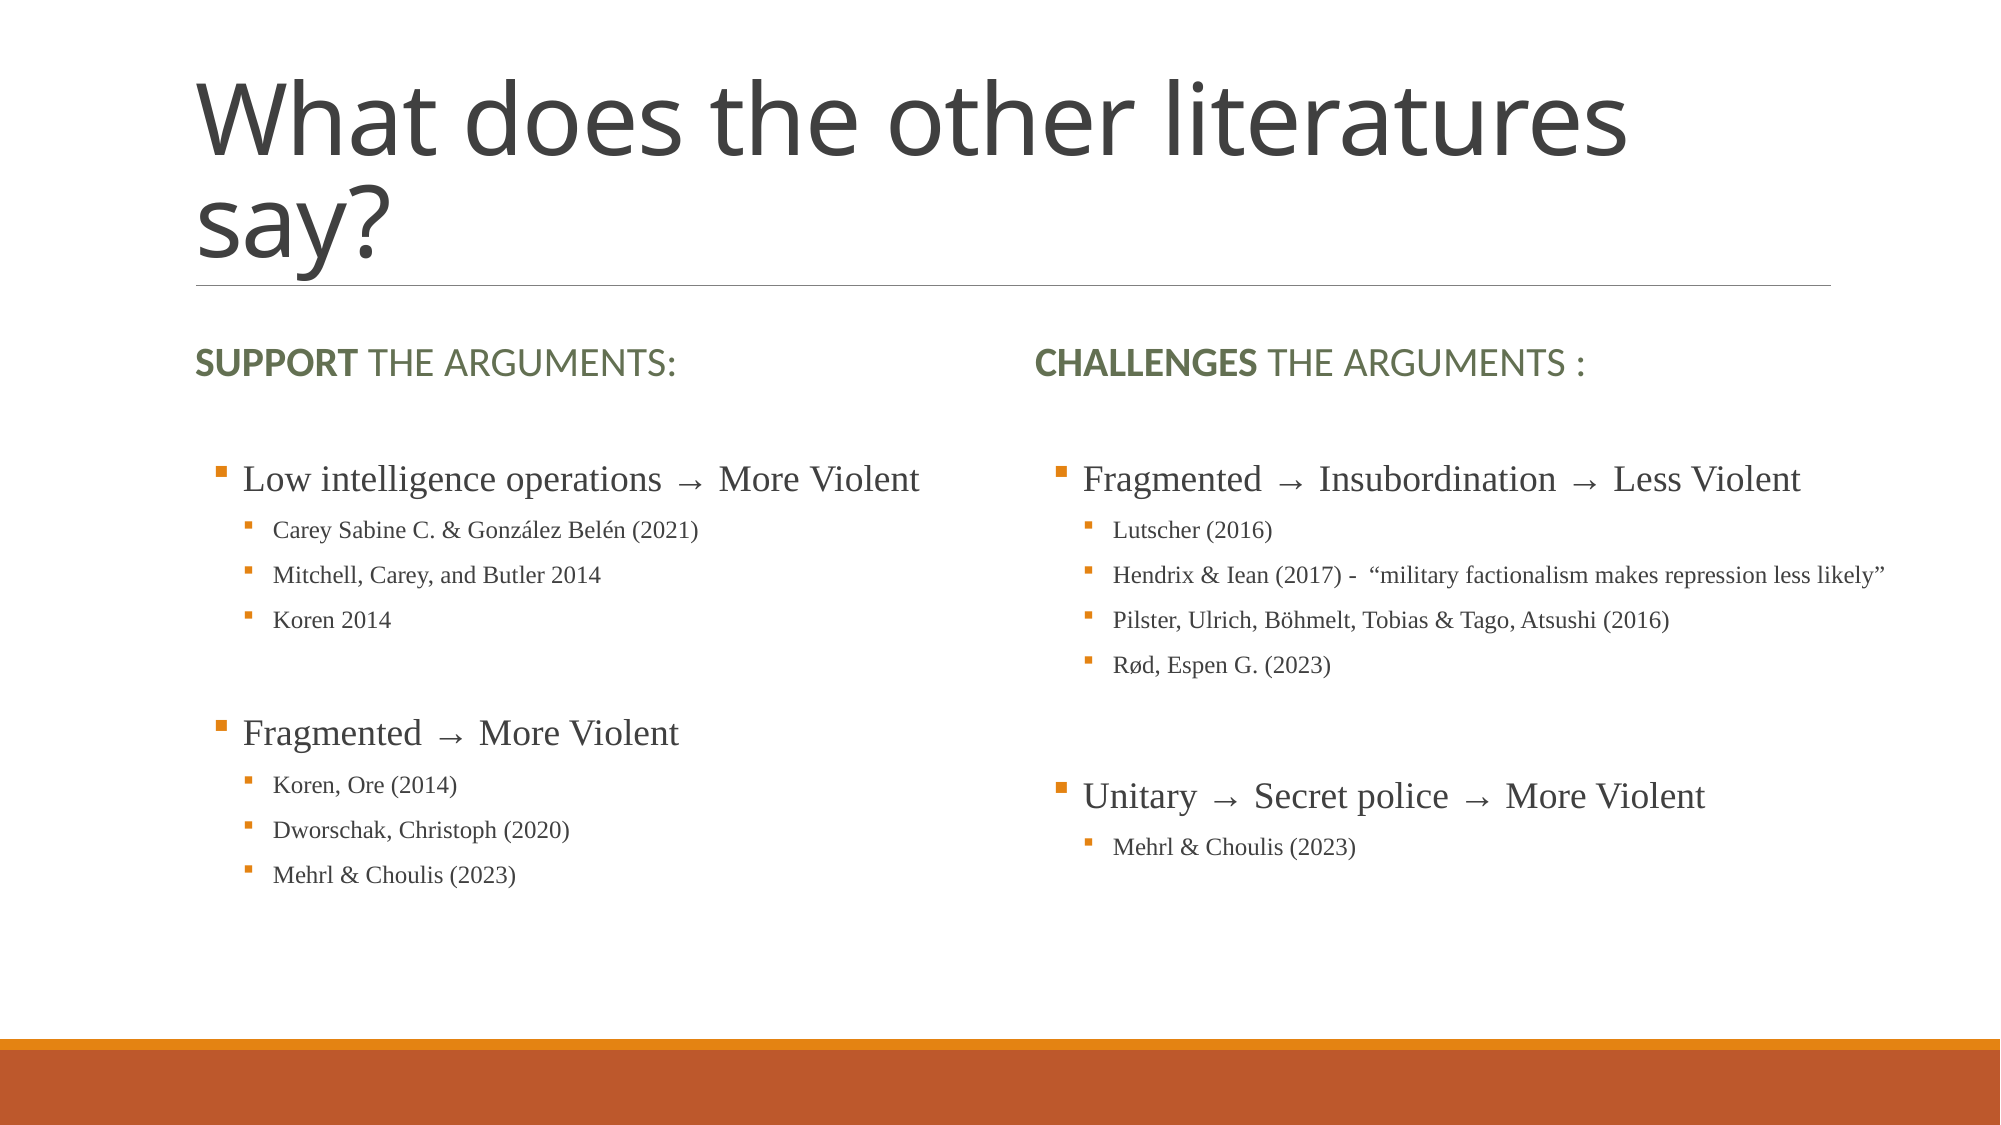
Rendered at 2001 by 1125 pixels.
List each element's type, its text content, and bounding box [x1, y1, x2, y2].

title What does the other literatures say? [180, 47, 1830, 285]
list Challenges THE arguments : [1020, 302, 1830, 423]
list Support THE arguments: [180, 302, 990, 423]
list Low intelligence operations → More Violent Carey Sabine C. & González Belén (2021) Mitchell, Carey, and Butler 2014 Koren 2014 Fragmented → More Violent Koren, Ore (2014) Dworschak, Christoph (2020) Mehrl & Choulis (2023) [180, 423, 990, 978]
list Fragmented → Insubordination → Less Violent Lutscher (2016) Hendrix & Iean (2017) - “military factionalism makes repression less likely” Pilster, Ulrich, Böhmelt, Tobias & Tago, Atsushi (2016) Rød, Espen G. (2023) Unitary → Secret police → More Violent Mehrl & Choulis (2023) [1020, 423, 1928, 978]
